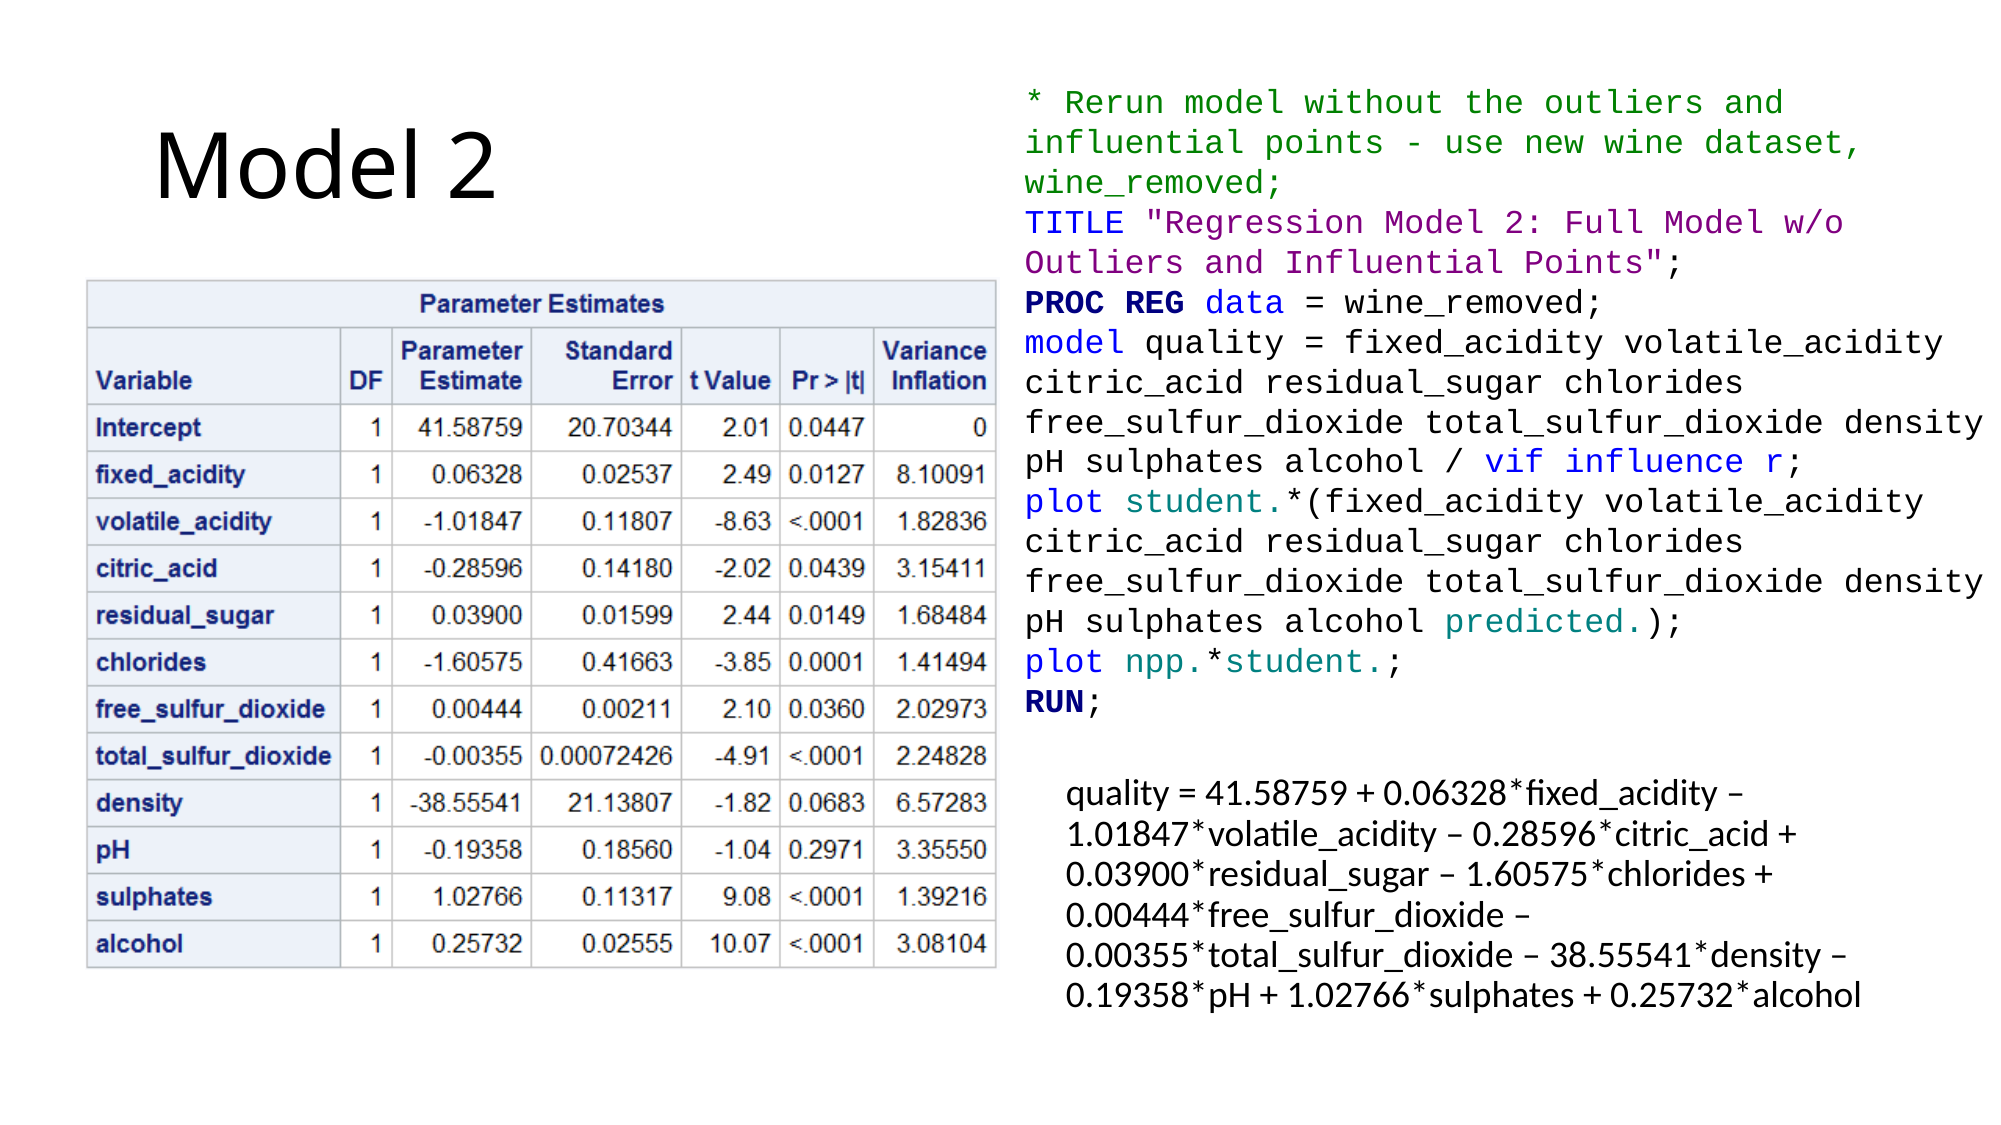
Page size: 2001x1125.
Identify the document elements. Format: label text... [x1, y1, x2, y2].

text_box * Rerun model without the outliers and influential points - use new wine dataset, wine_removed; TITLE "Regression Model 2: Full Model w/o Outliers and Influential Points"; PROC REG data = wine_removed; model quality = fixed_acidity volatile_acidity citric_acid residual_sugar chlorides free_sulfur_dioxide total_sulfur_dioxide density pH sulphates alcohol / vif influence r; plot student.*(fixed_acidity volatile_acidity citric_acid residual_sugar chlorides free_sulfur_dioxide total_sulfur_dioxide density pH sulphates alcohol predicted.); plot npp.*student.; RUN; [1009, 72, 2000, 727]
list quality = 41.58759 + 0.06328*fixed_acidity – 1.01847*volatile_acidity – 0.28596*citric_acid + 0.03900*residual_sugar – 1.60575*chlorides + 0.00444*free_sulfur_dioxide – 0.00355*total_sulfur_dioxide – 38.55541*density – 0.19358*pH + 1.02766*sulphates + 0.25732*alcohol [1050, 765, 1906, 1066]
title Model 2 [137, 59, 1863, 278]
picture [85, 277, 1000, 970]
